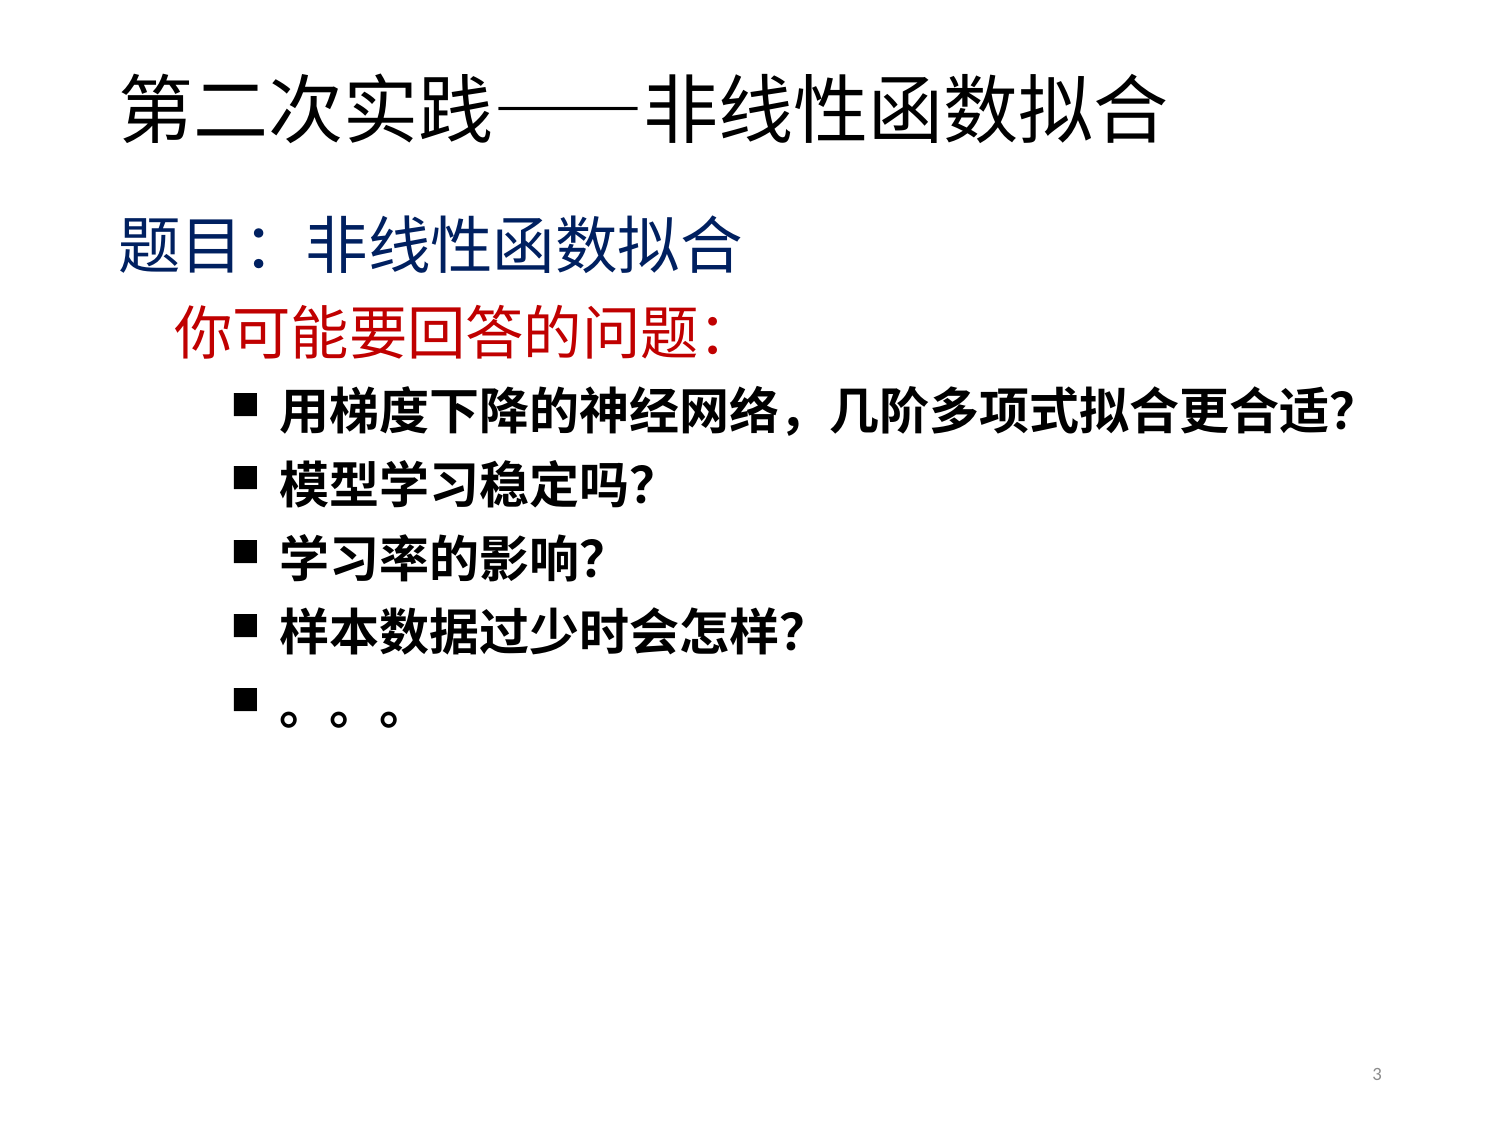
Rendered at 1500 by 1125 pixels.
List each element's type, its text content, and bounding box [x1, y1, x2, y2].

list 题目：非线性函数拟合 你可能要回答的问题： 用梯度下降的神经网络，几阶多项式拟合更合适？ 模型学习稳定吗？ 学习率的影响？ 样本数据过少时会怎样？ 。。。 [103, 191, 1397, 1014]
slide_number 3 [1059, 1042, 1397, 1103]
title 第二次实践——非线性函数拟合 [103, 59, 1397, 167]
